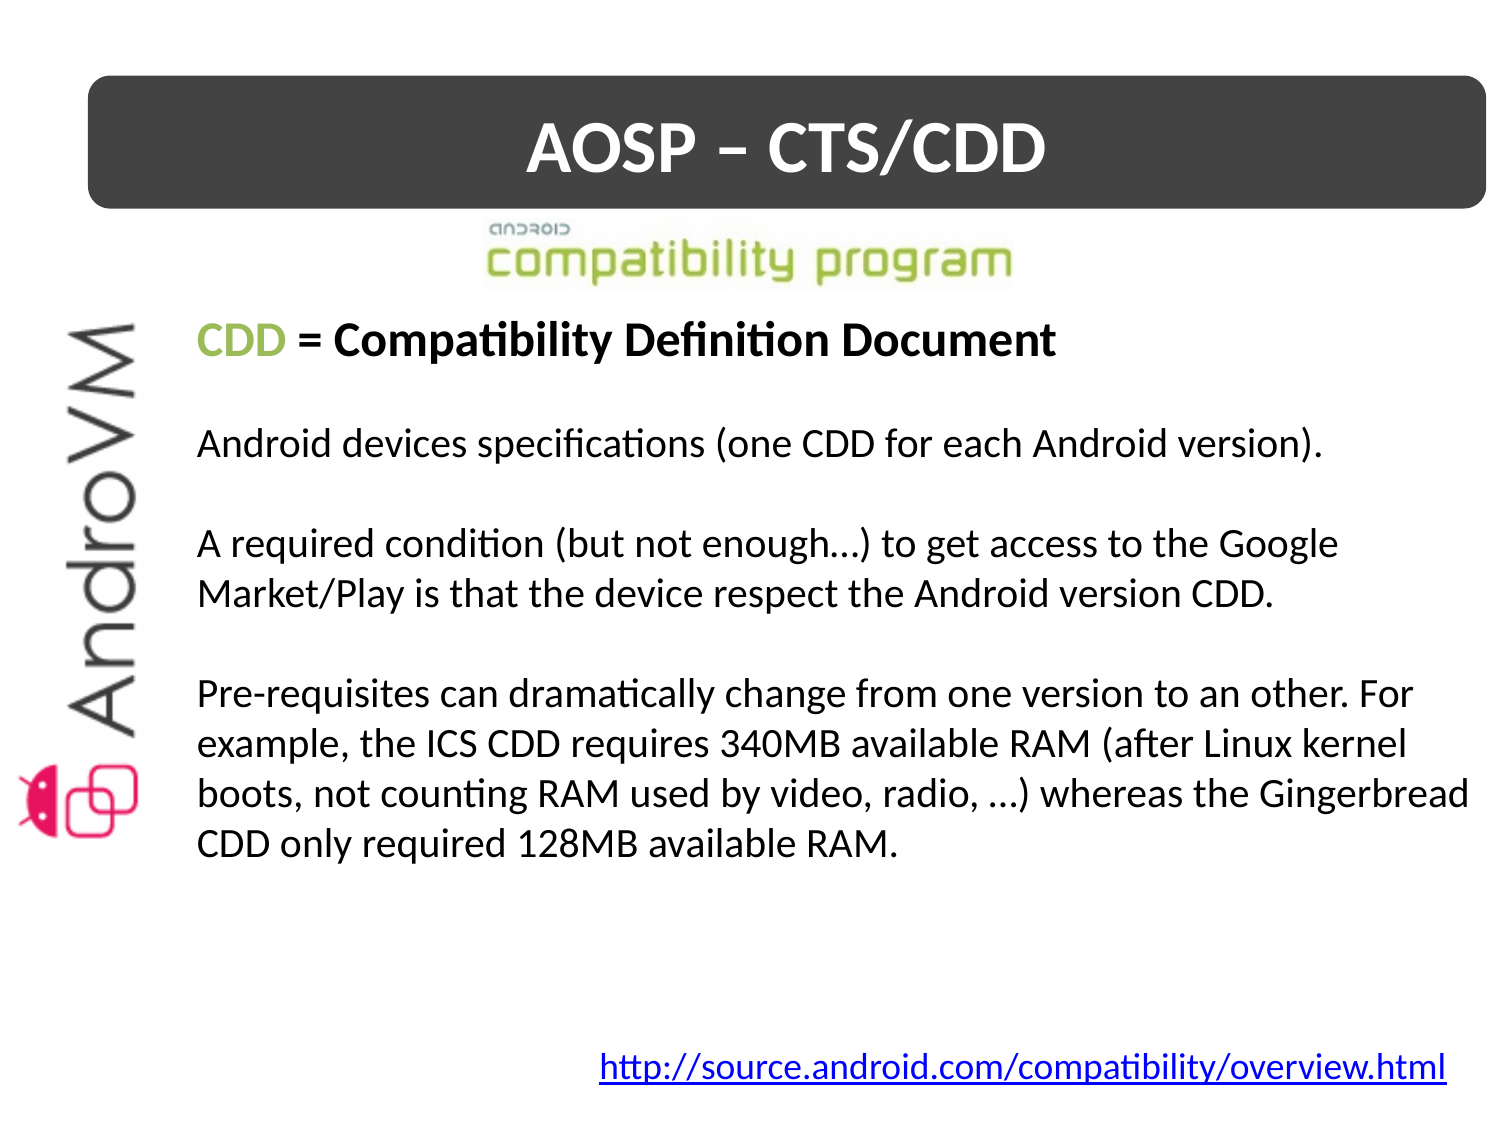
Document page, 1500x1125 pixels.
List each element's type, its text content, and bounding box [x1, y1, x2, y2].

text_box AOSP – CTS/CDD [87, 75, 1487, 209]
picture [483, 212, 1017, 292]
text_box http://source.android.com/compatibility/overview.html [584, 1034, 1471, 1095]
picture [0, 303, 359, 862]
text_box CDD = Compatibility Definition Document Android devices specifications (one CDD for each Android version). A required condition (but not enough…) to get access to the Google Market/Play is that the device respect the Android version CDD. Pre-requisites can dramatically change from one version to an other. For example, the ICS CDD requires 340MB available RAM (after Linux kernel boots, not counting RAM used by video, radio, …) whereas the Gingerbread CDD only required 128MB available RAM. [181, 290, 1499, 882]
